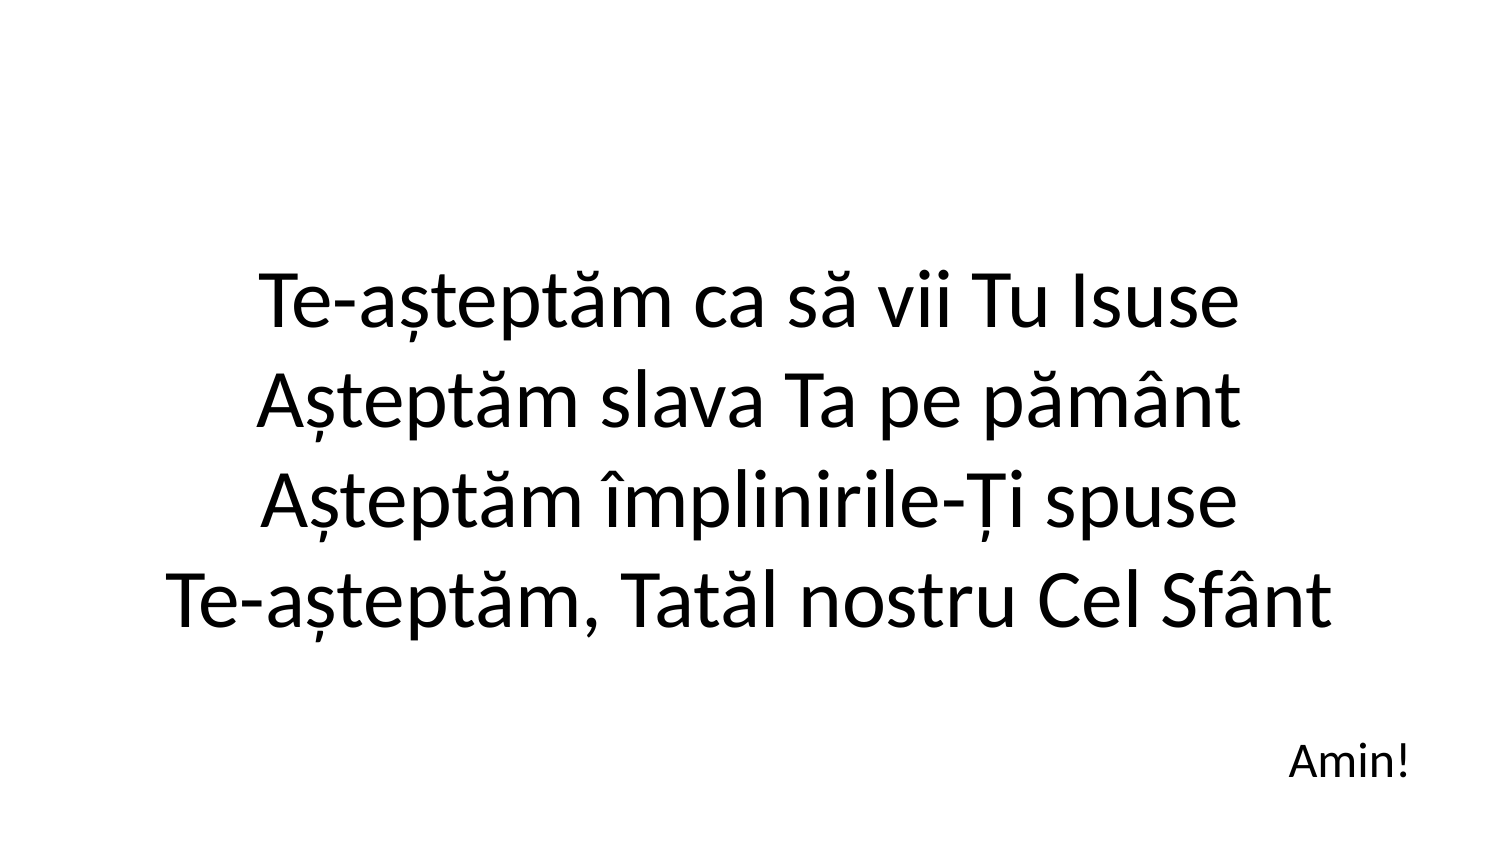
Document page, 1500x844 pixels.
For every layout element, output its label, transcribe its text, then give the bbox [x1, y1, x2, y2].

text_box Amin! [1273, 674, 1427, 795]
text_box Te-așteptăm ca să vii Tu Isuse Așteptăm slava Ta pe pământ Așteptăm împlinirile-Ți spuse Te-așteptăm, Tatăl nostru Cel Sfânt [150, 192, 1350, 652]
